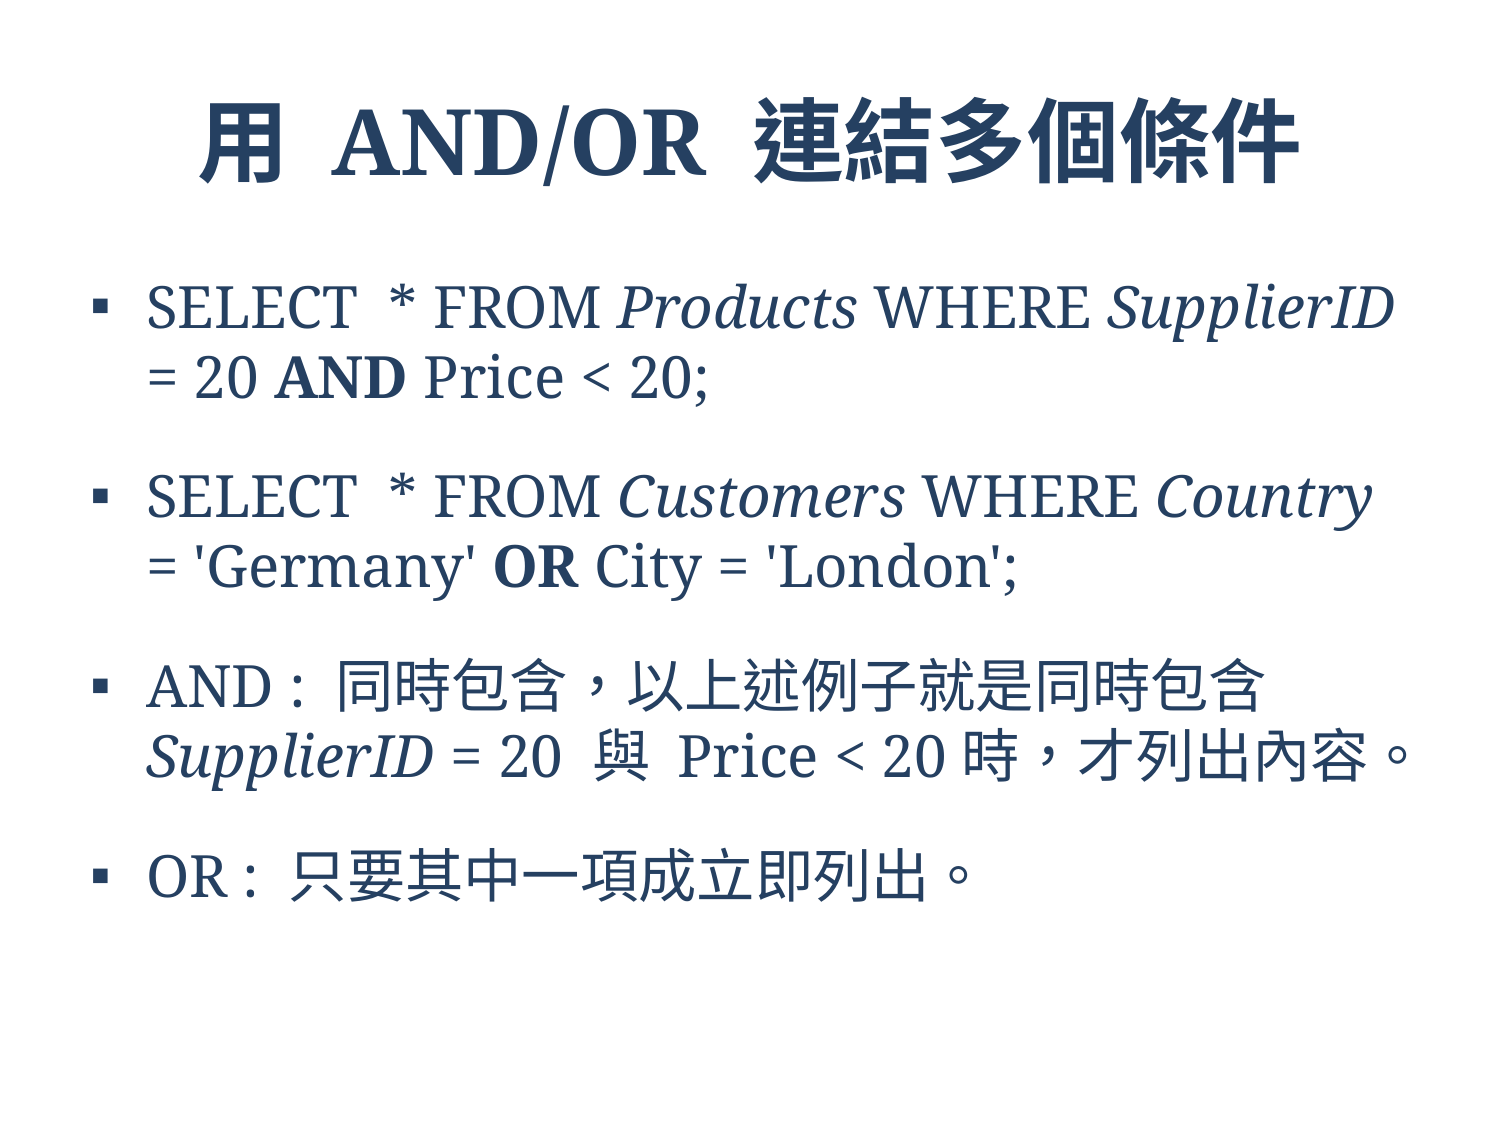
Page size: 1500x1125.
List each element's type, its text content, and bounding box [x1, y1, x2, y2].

list SELECT * FROM Products WHERE SupplierID = 20 AND Price < 20; SELECT * FROM Customers WHERE Country = 'Germany' OR City = 'London'; AND : 同時包含，以上述例子就是同時包含SupplierID = 20 與 Price < 20時，才列出內容。 OR : 只要其中一項成立即列出。 [75, 262, 1425, 1005]
title 用 AND/OR 連結多個條件 [75, 45, 1425, 233]
